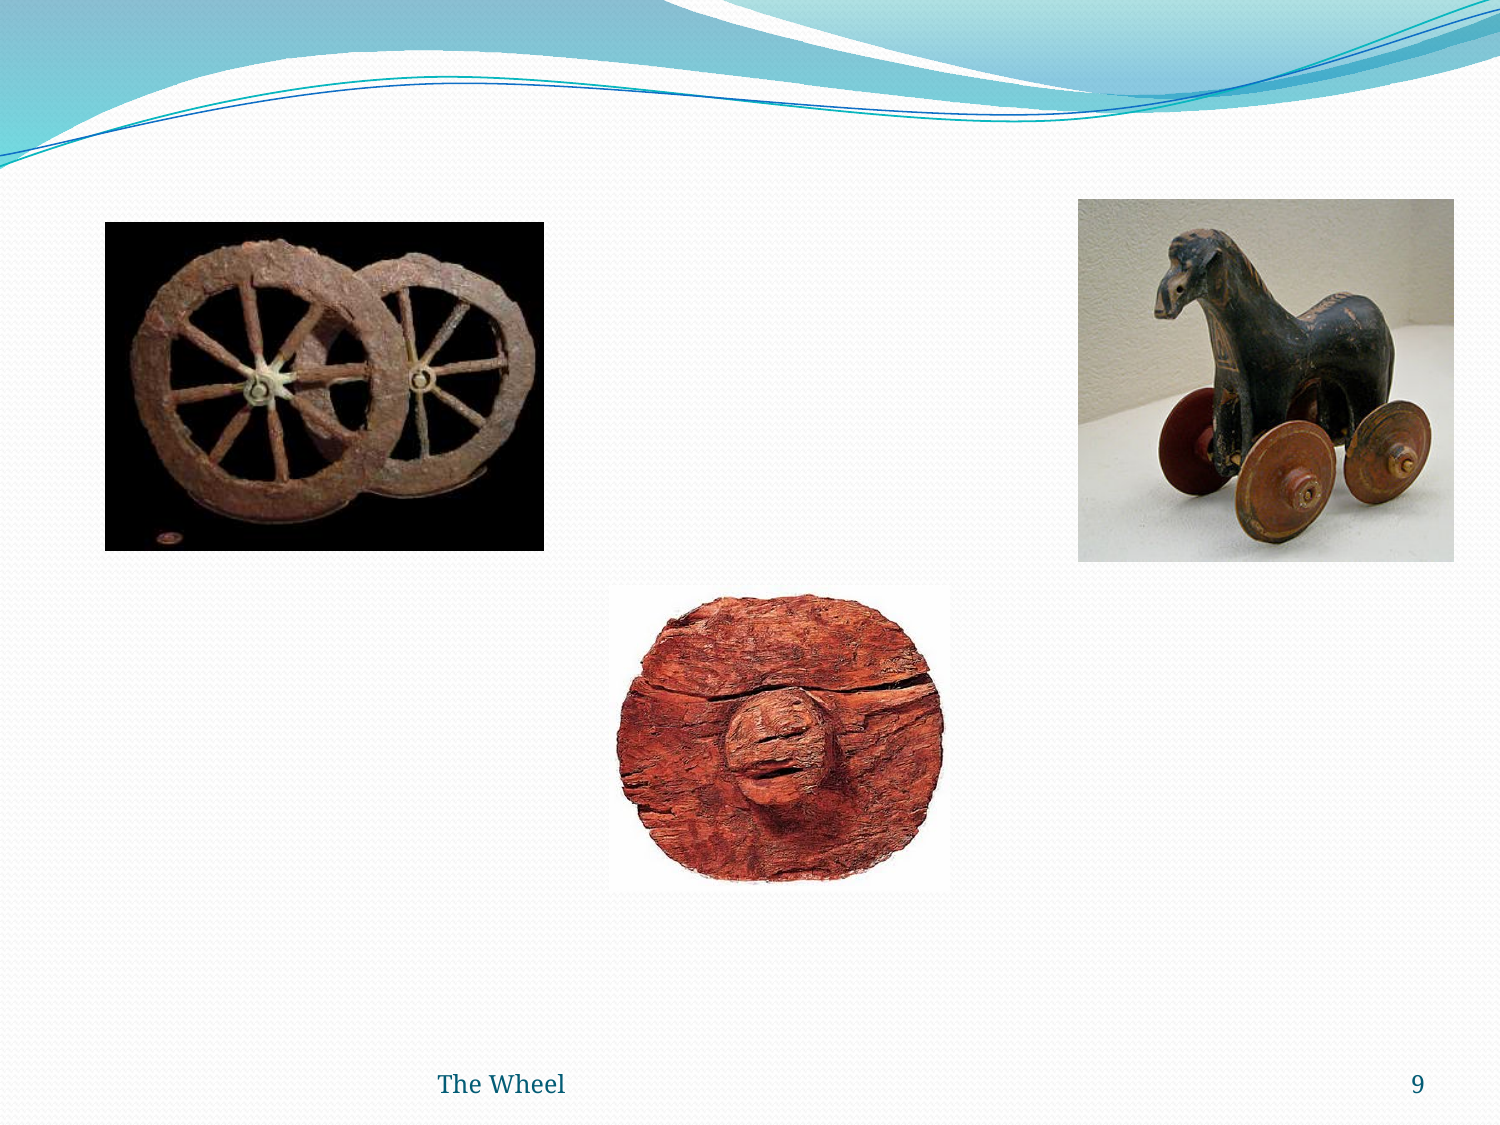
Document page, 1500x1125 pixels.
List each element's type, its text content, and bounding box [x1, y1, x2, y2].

picture [105, 222, 544, 551]
picture [1077, 198, 1454, 562]
footer The Wheel [437, 1042, 988, 1103]
picture [609, 585, 951, 891]
slide_number 9 [1299, 1042, 1425, 1103]
